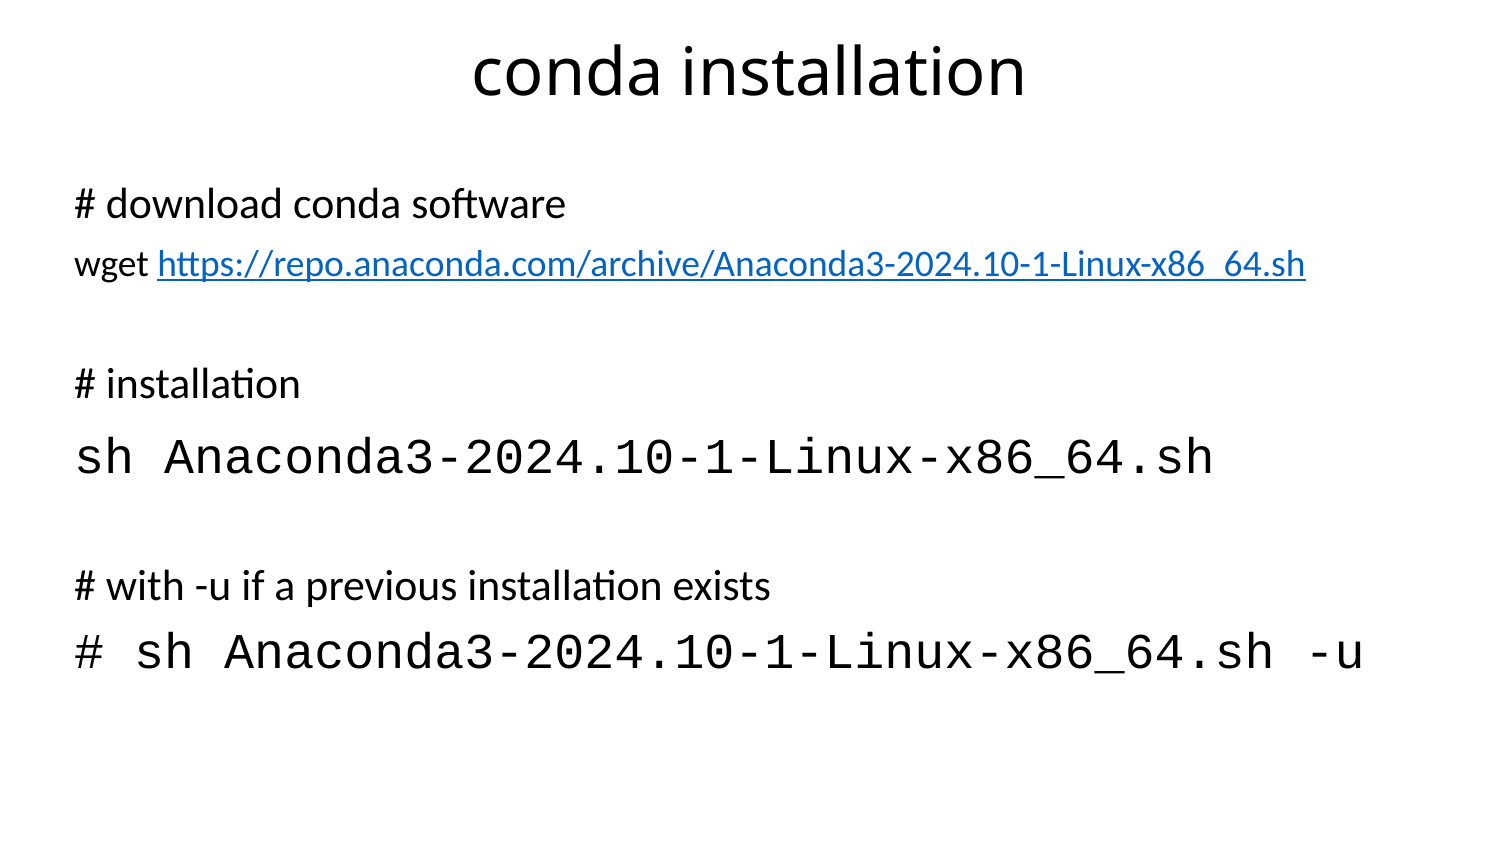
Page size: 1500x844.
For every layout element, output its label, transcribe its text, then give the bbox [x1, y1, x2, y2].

list # download conda software wget https://repo.anaconda.com/archive/Anaconda3-2024.10-1-Linux-x86_64.sh # installation sh Anaconda3-2024.10-1-Linux-x86_64.sh # with -u if a previous installation exists # sh Anaconda3-2024.10-1-Linux-x86_64.sh -u [59, 173, 1441, 740]
title conda installation [103, 9, 1397, 139]
